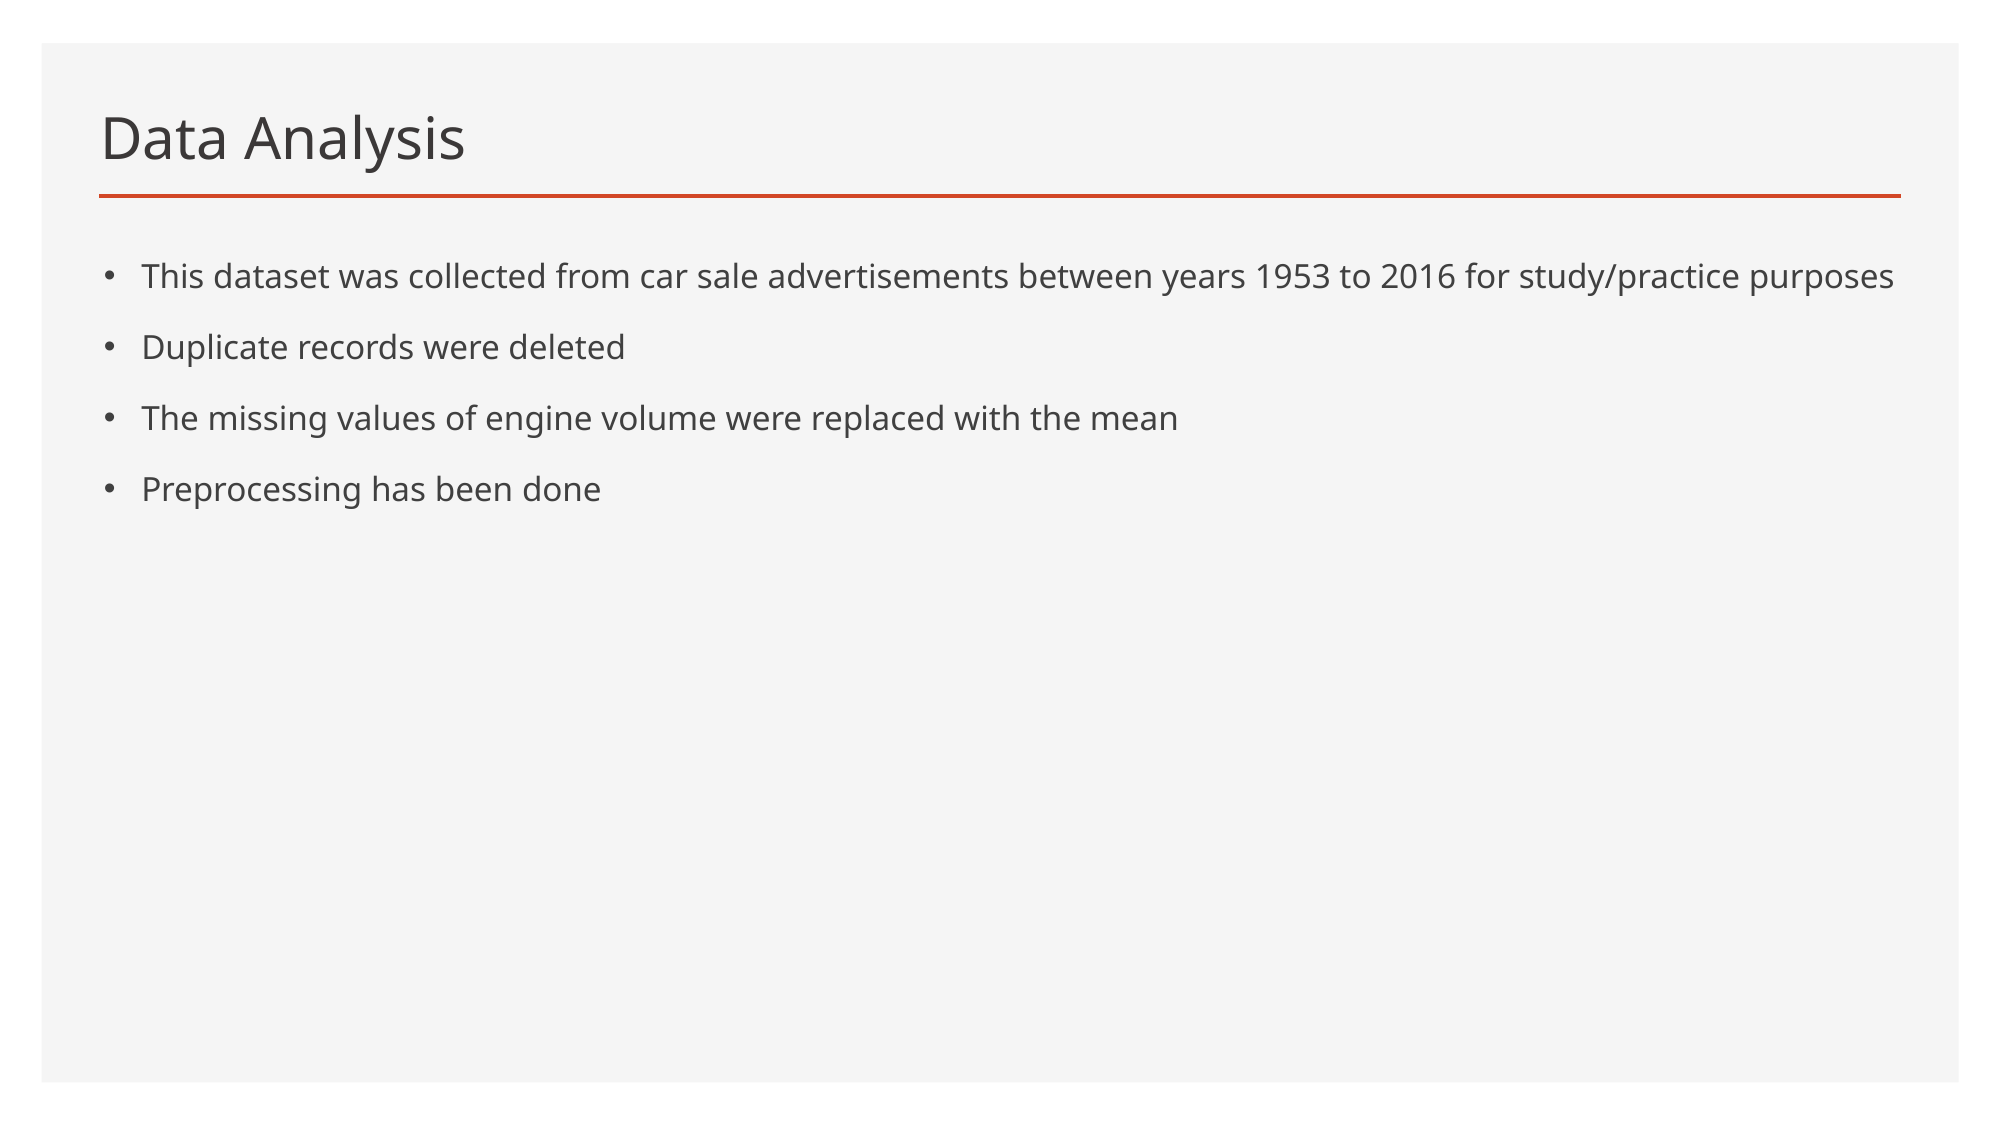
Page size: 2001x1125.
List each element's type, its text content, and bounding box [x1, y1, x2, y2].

text_box This dataset was collected from car sale advertisements between years 1953 to 2016 for study/practice purposes Duplicate records were deleted The missing values of engine volume were replaced with the mean Preprocessing has been done [88, 250, 1922, 886]
title Data Analysis [85, 73, 1214, 179]
